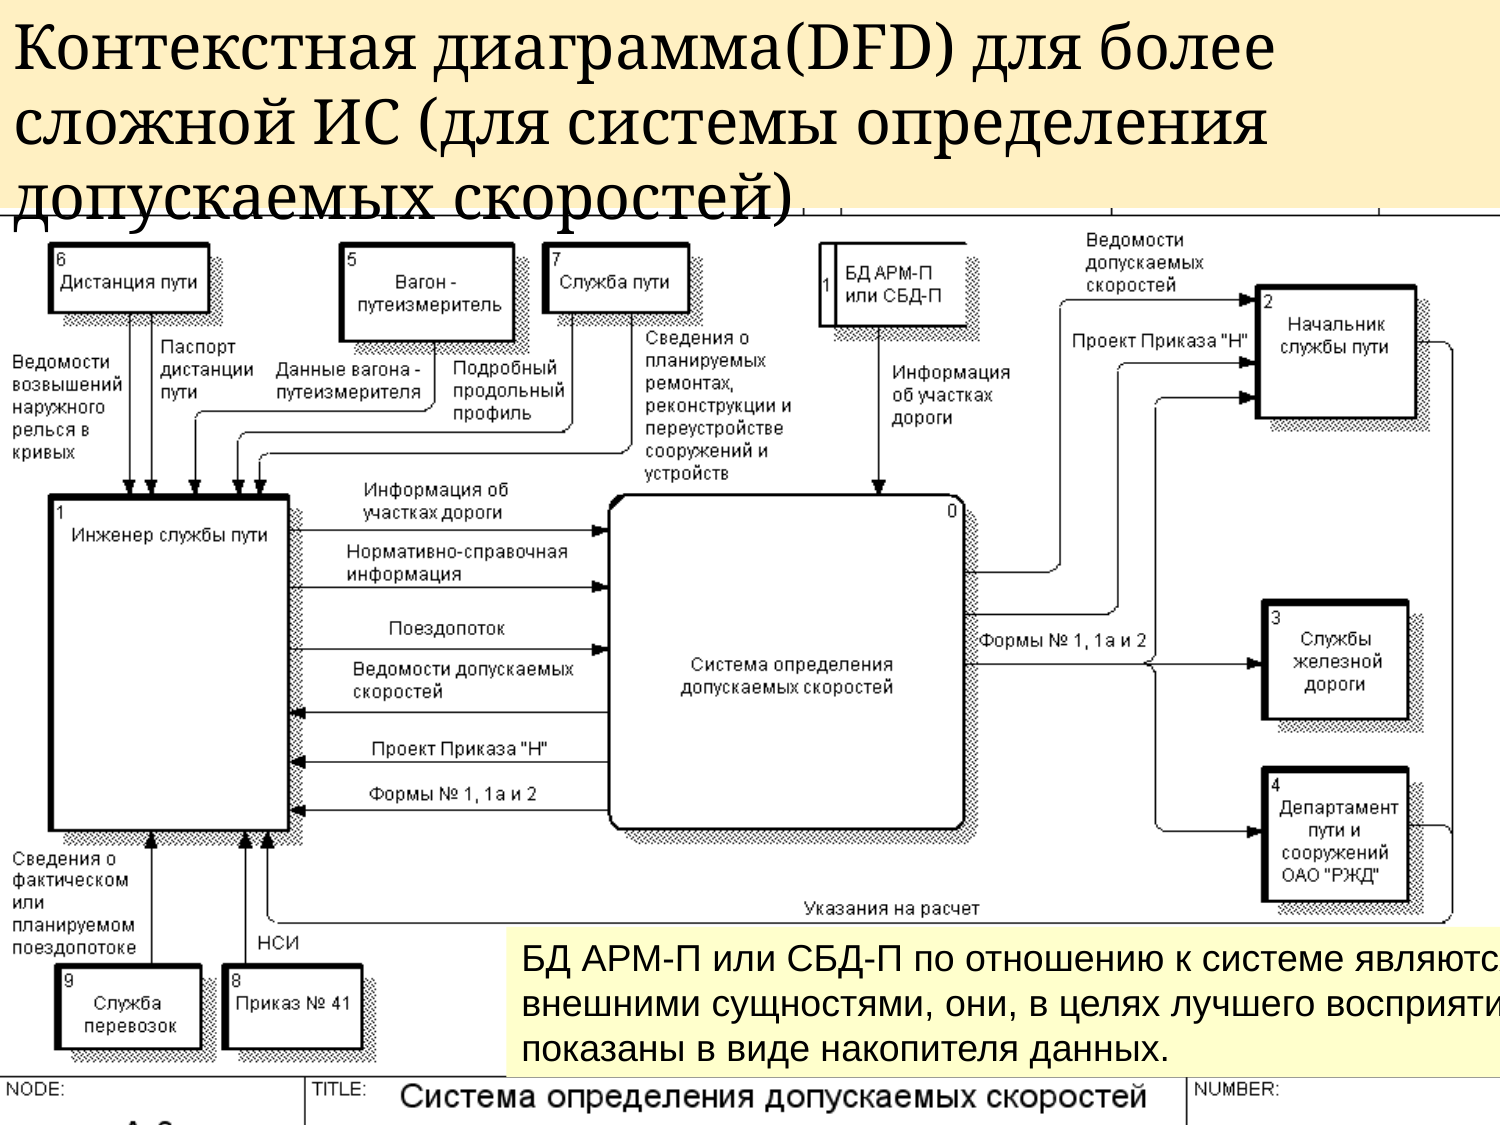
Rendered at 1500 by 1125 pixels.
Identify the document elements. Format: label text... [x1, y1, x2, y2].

picture [0, 89, 1500, 1125]
text_box Контекстная диаграмма(DFD) для более сложной ИС (для системы определения допускаемых скоростей) [0, 0, 1500, 89]
